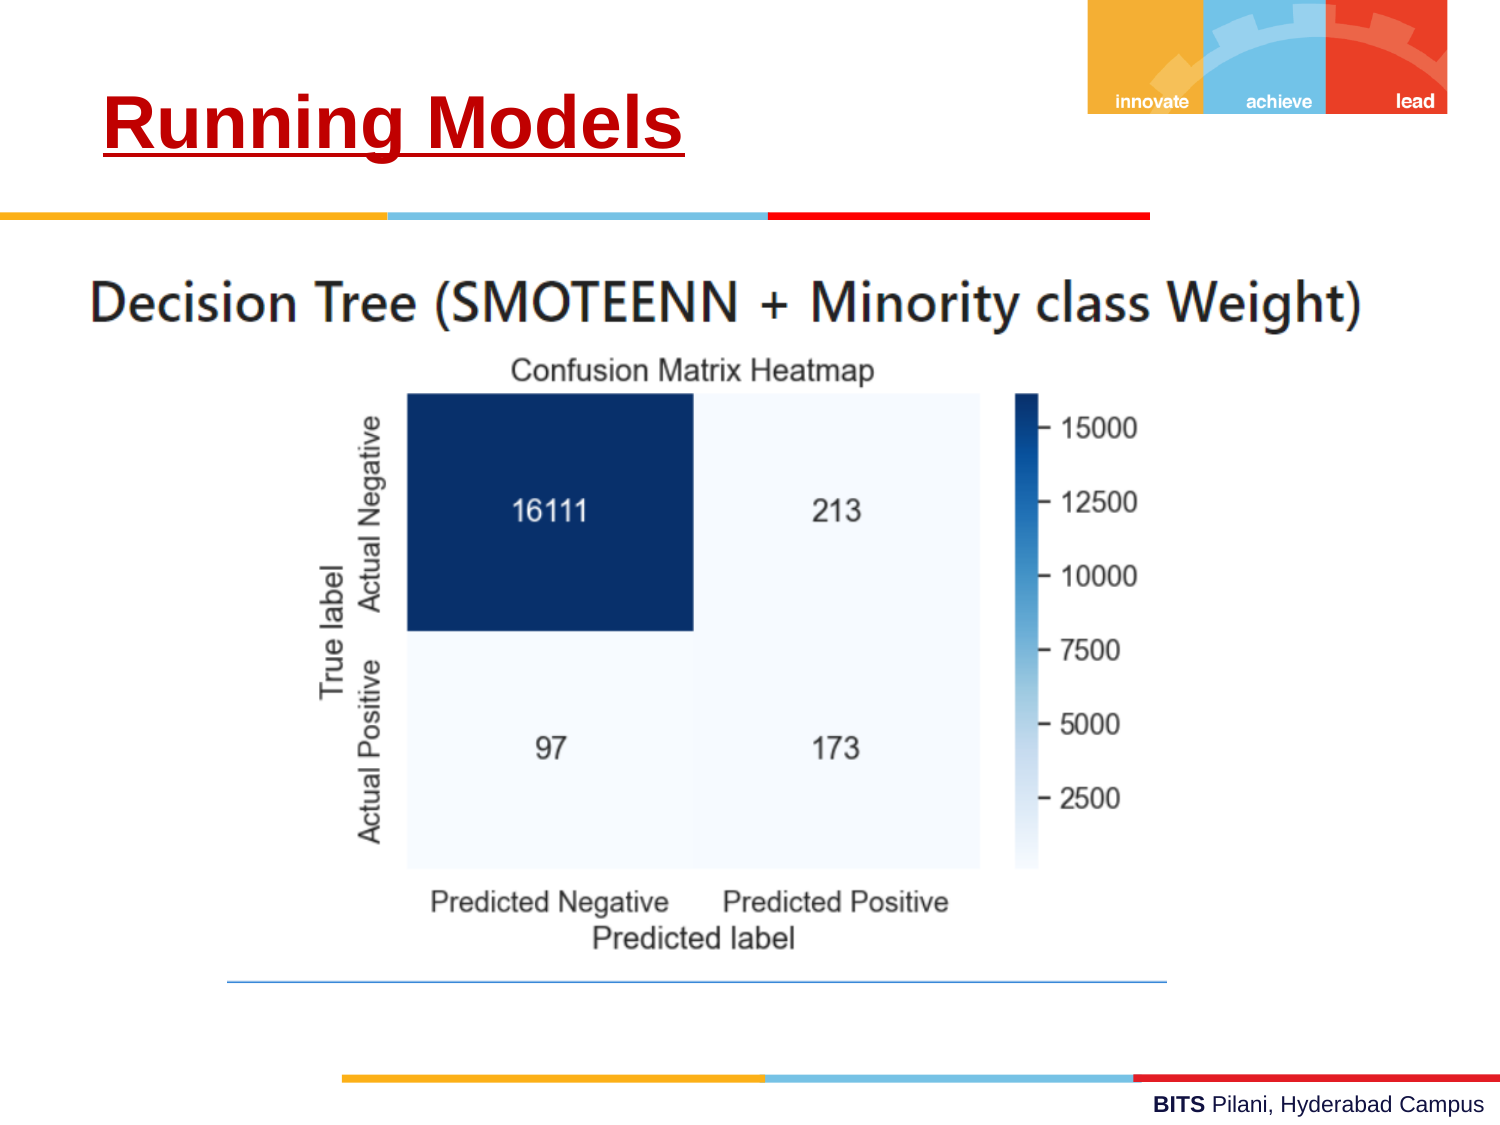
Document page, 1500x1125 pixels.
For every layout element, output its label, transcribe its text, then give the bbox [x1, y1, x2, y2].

picture [57, 244, 1401, 988]
picture [1087, 0, 1448, 114]
list Running Models [50, 24, 1088, 213]
